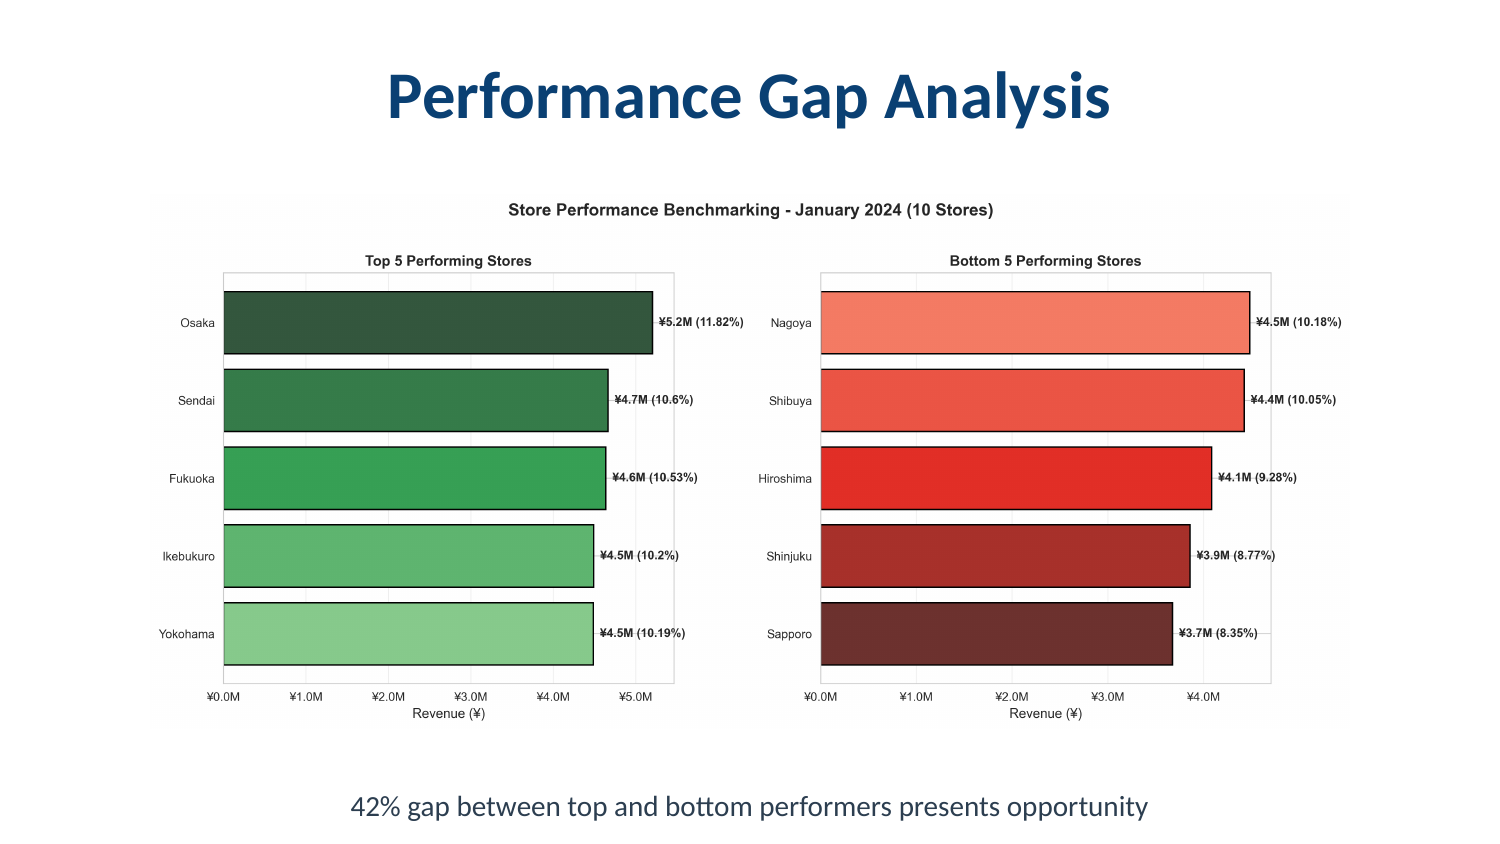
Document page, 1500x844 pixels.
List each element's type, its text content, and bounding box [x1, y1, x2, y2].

text_box Performance Gap Analysis [372, 44, 1127, 140]
text_box 42% gap between top and bottom performers presents opportunity [335, 779, 1165, 830]
picture [149, 194, 1351, 729]
